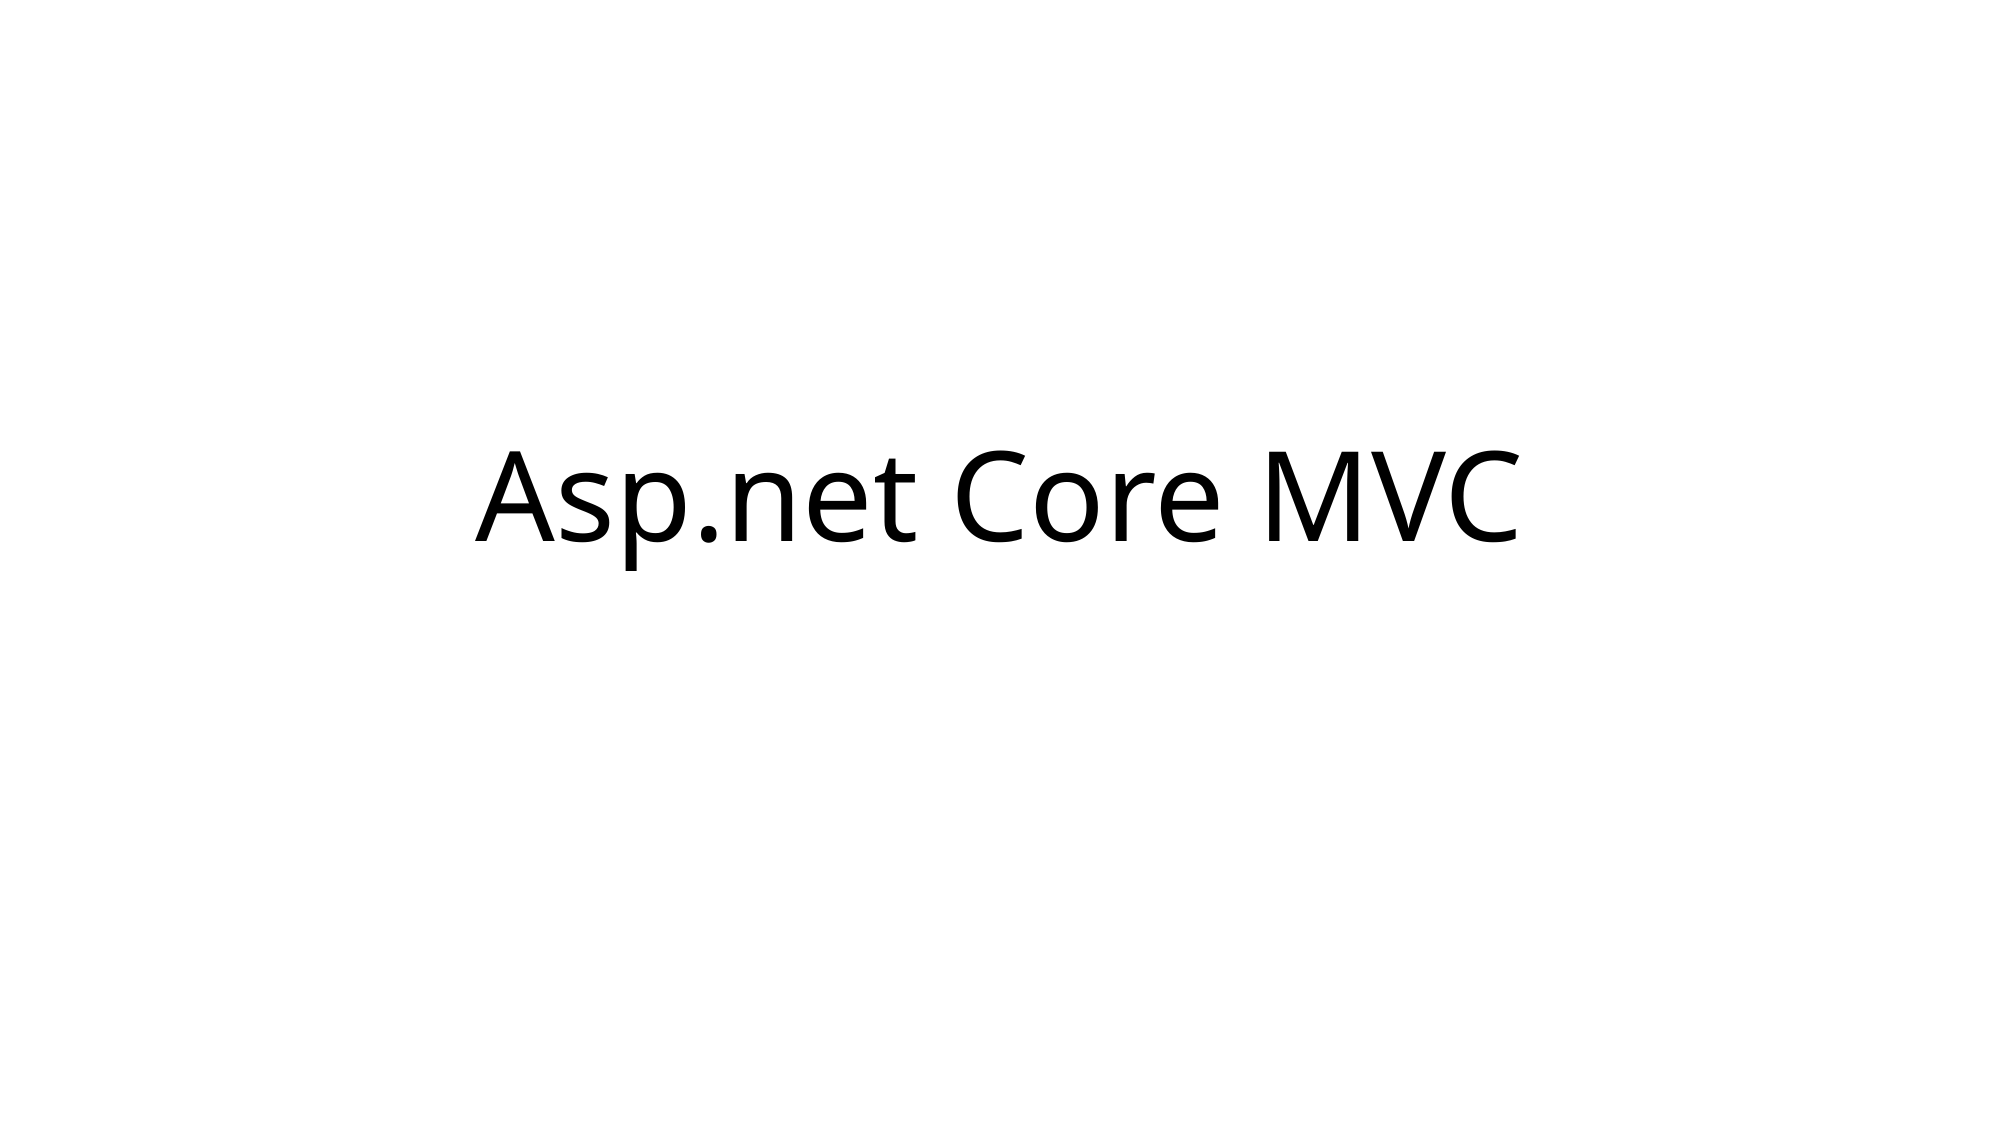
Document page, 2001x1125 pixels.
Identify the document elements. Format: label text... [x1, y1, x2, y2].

title Asp.net Core MVC [249, 184, 1750, 576]
